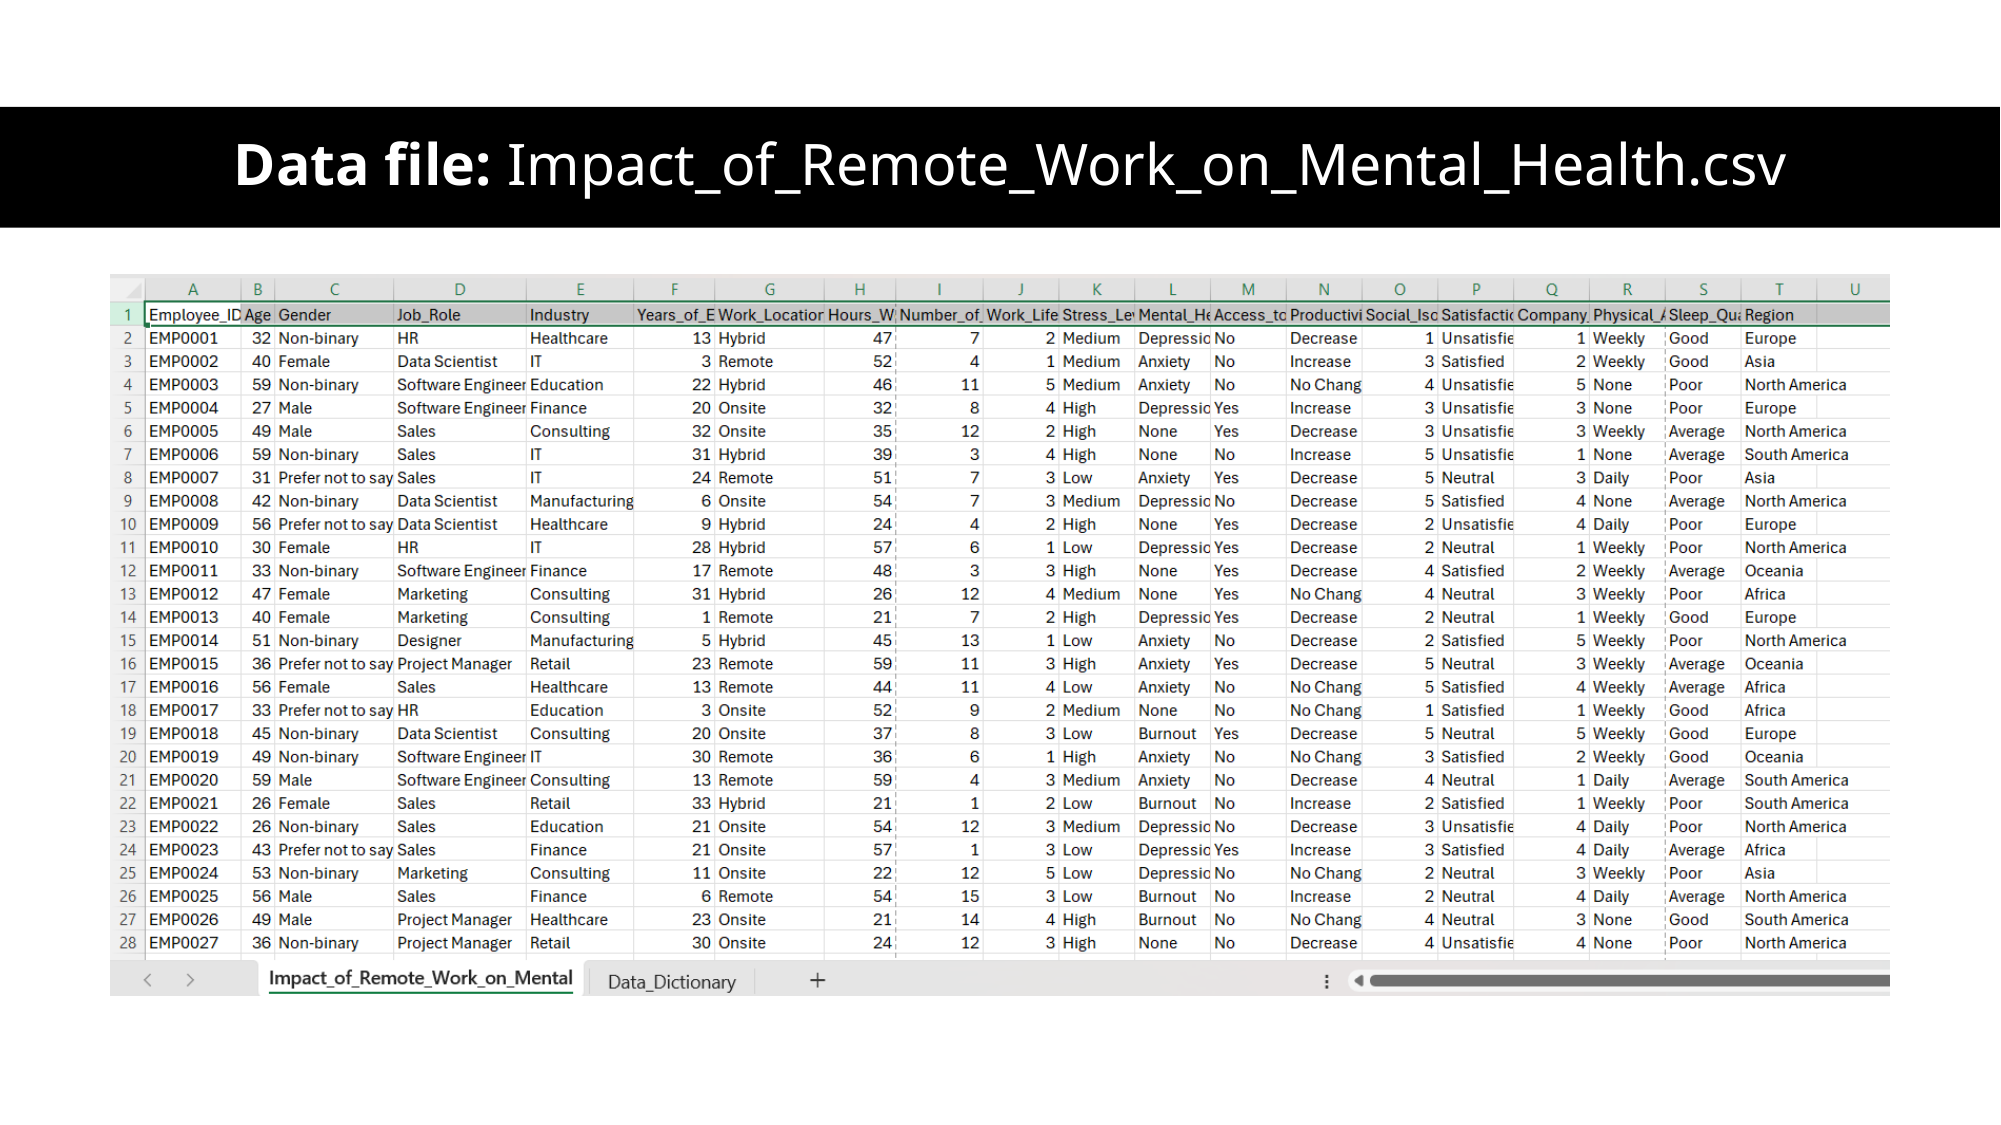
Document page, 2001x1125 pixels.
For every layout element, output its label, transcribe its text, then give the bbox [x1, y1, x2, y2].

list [109, 274, 1891, 997]
title Data file: Impact_of_Remote_Work_on_Mental_Health.csv [91, 105, 1931, 228]
text_box [0, 105, 2000, 229]
